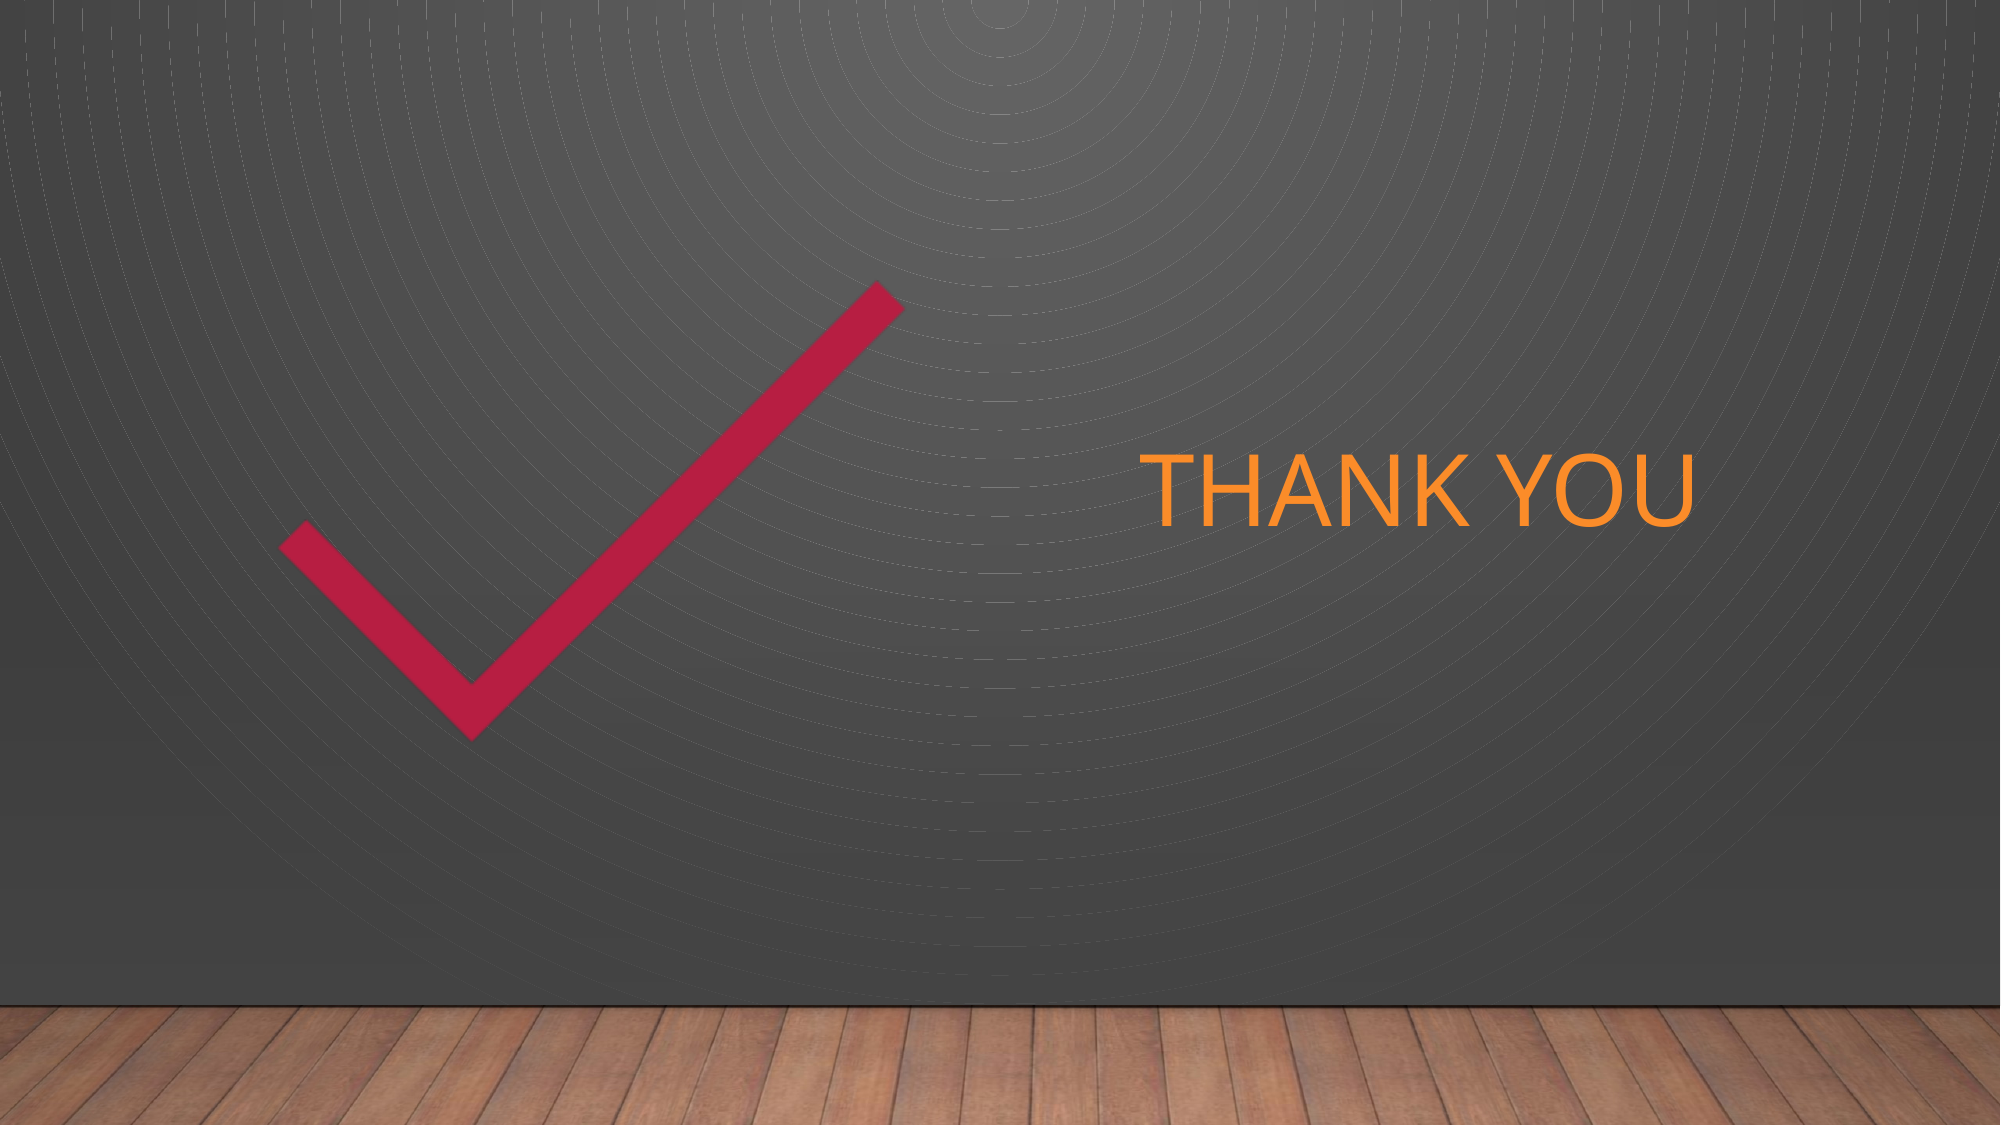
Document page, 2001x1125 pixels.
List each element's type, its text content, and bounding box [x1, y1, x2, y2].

picture [0, 1005, 2000, 1125]
title Thank you [1080, 158, 1762, 549]
picture [209, 131, 975, 897]
